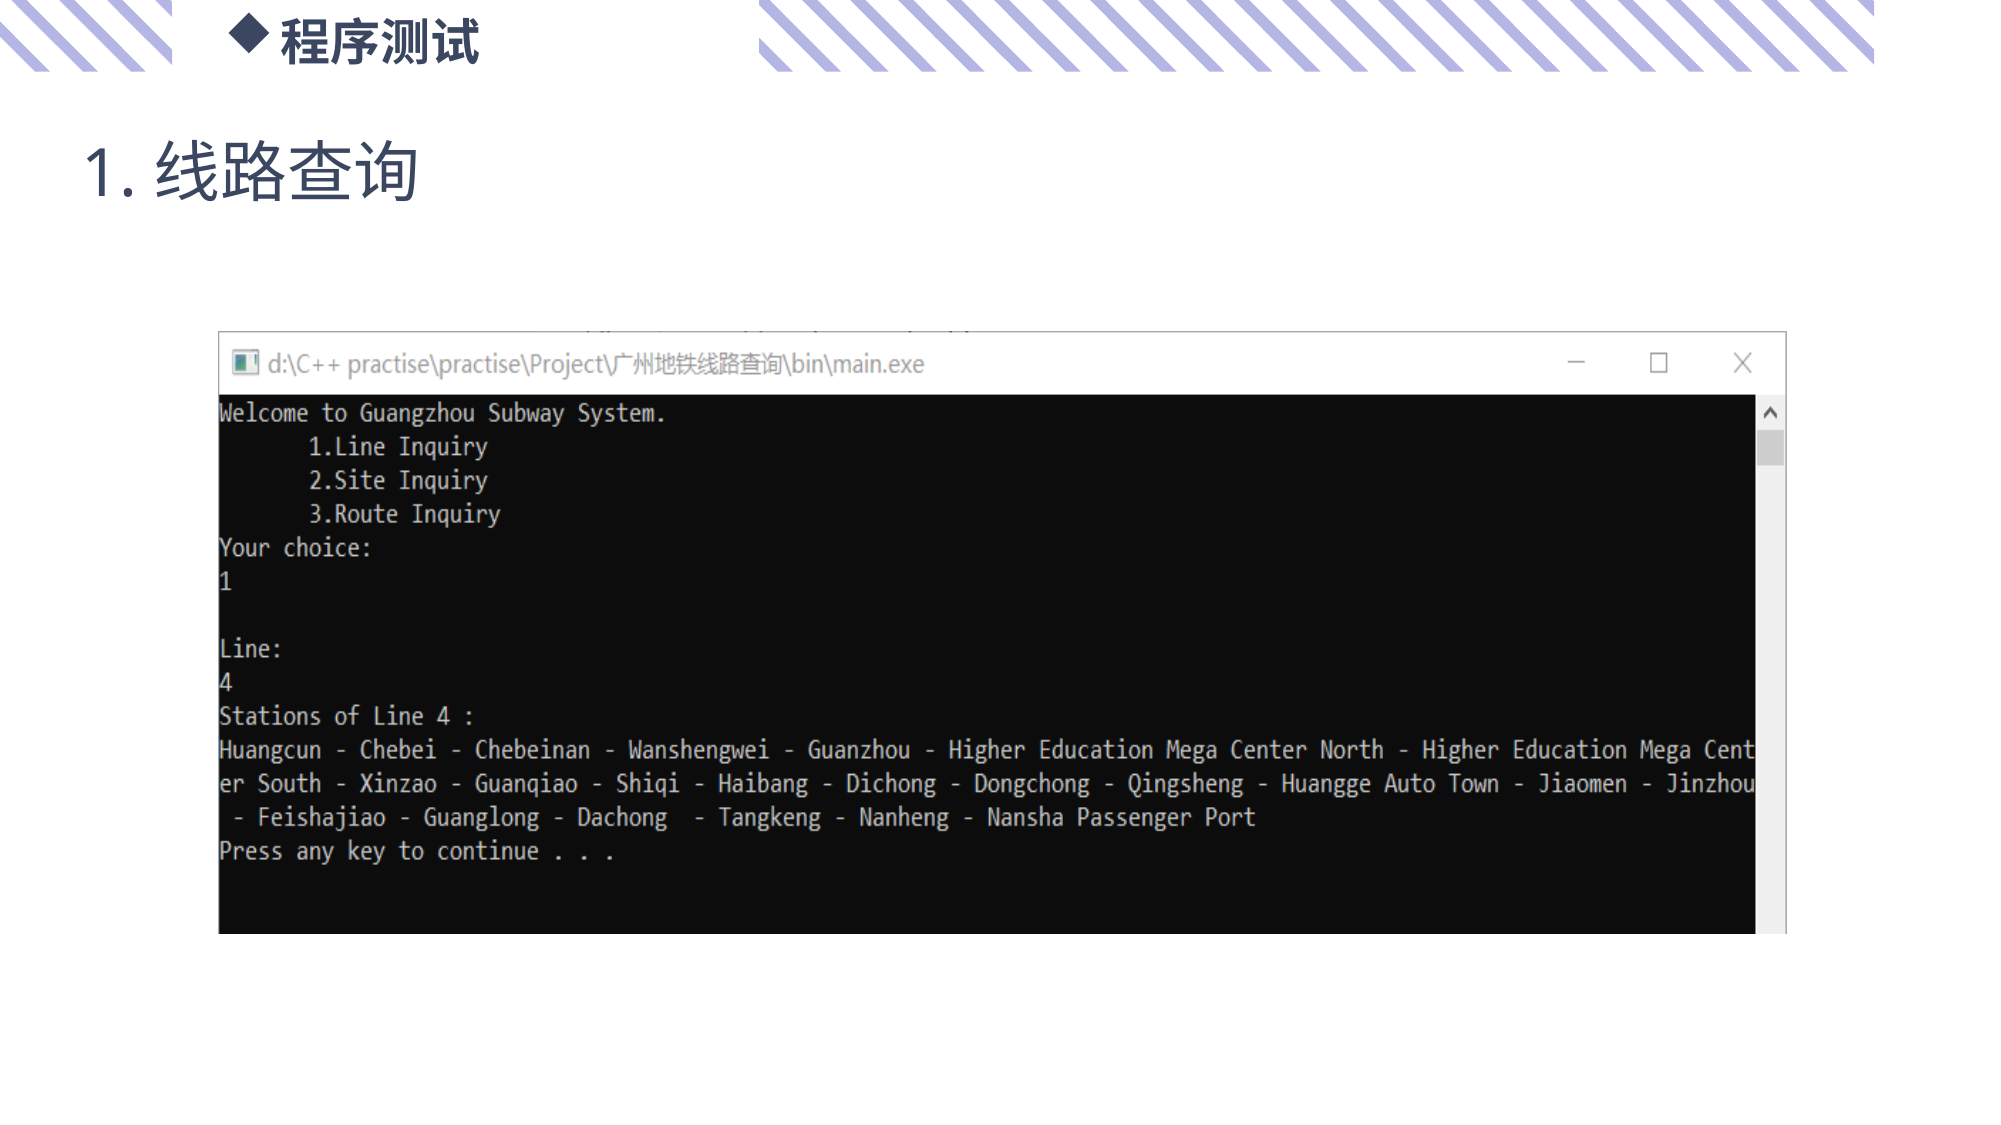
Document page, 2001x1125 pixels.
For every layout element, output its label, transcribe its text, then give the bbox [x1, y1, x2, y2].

text_box 程序测试 [209, 2, 759, 78]
text_box 1.线路查询 [66, 122, 1847, 206]
picture [218, 331, 1787, 934]
